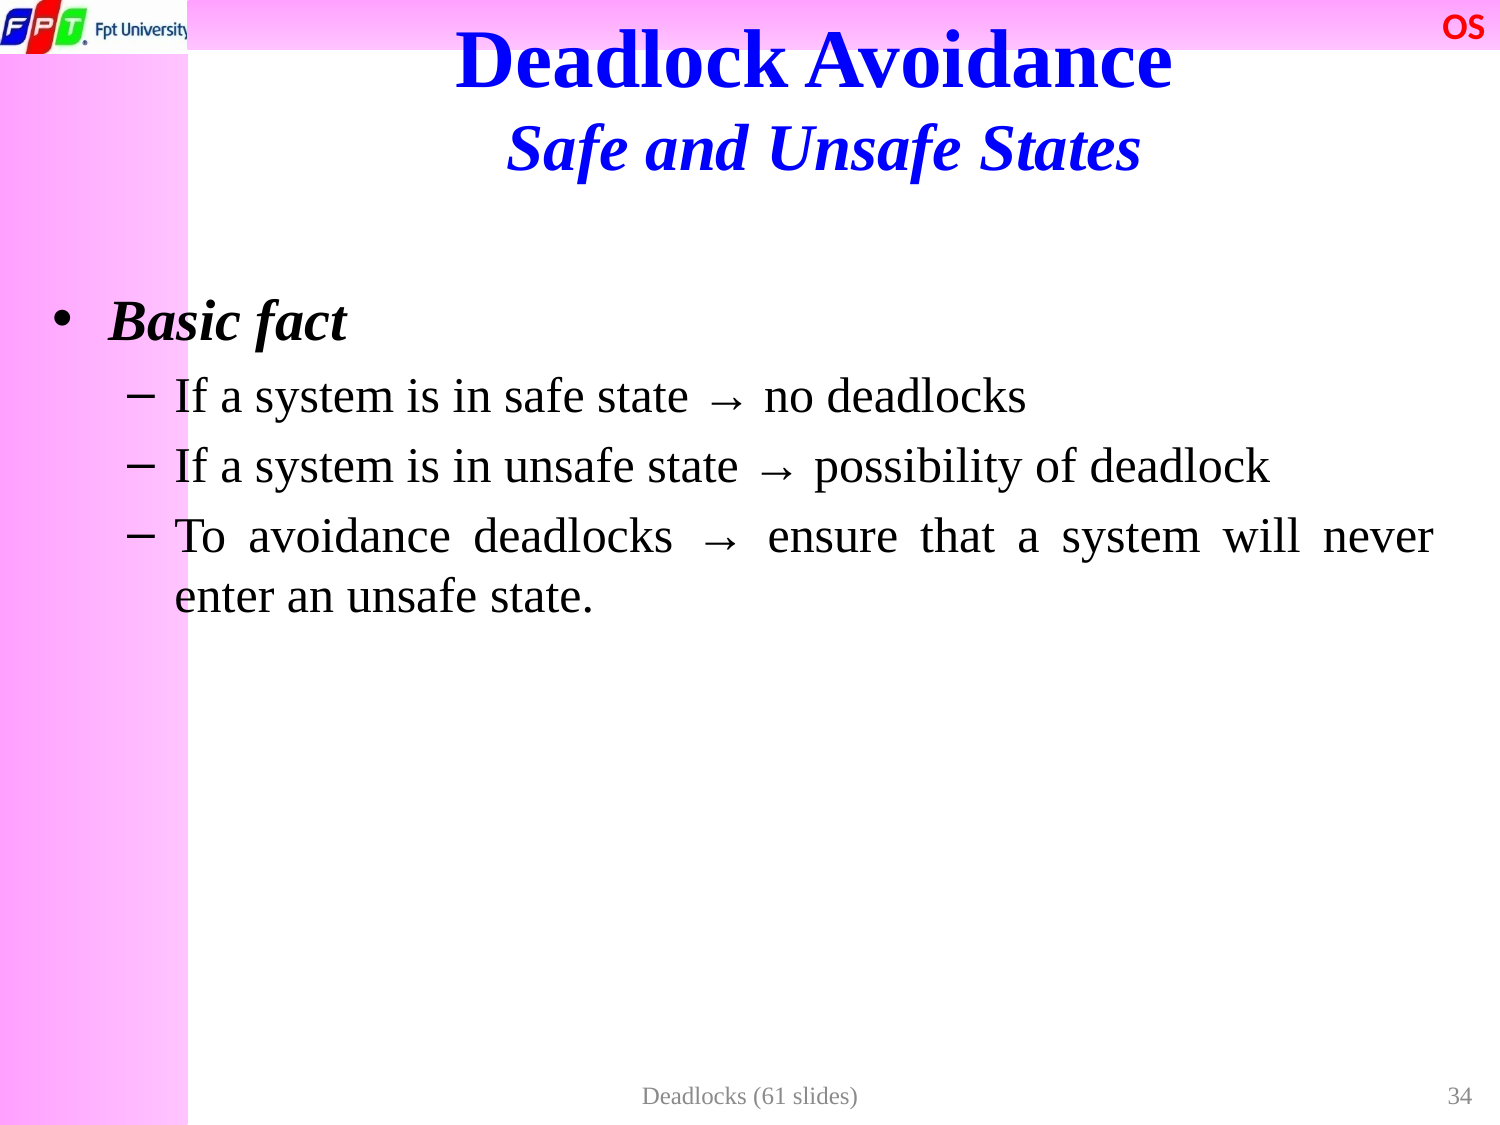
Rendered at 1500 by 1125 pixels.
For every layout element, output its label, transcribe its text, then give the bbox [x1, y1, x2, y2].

picture [0, 0, 150, 54]
list Basic fact If a system is in safe state → no deadlocks If a system is in unsafe state → possibility of deadlock To avoidance deadlocks → ensure that a system will never enter an unsafe state. [37, 275, 1450, 675]
title Deadlock Avoidance Safe and Unsafe States [150, 0, 1500, 188]
slide_number 34 [1137, 1074, 1488, 1116]
footer Deadlocks (61 slides) [512, 1074, 988, 1116]
